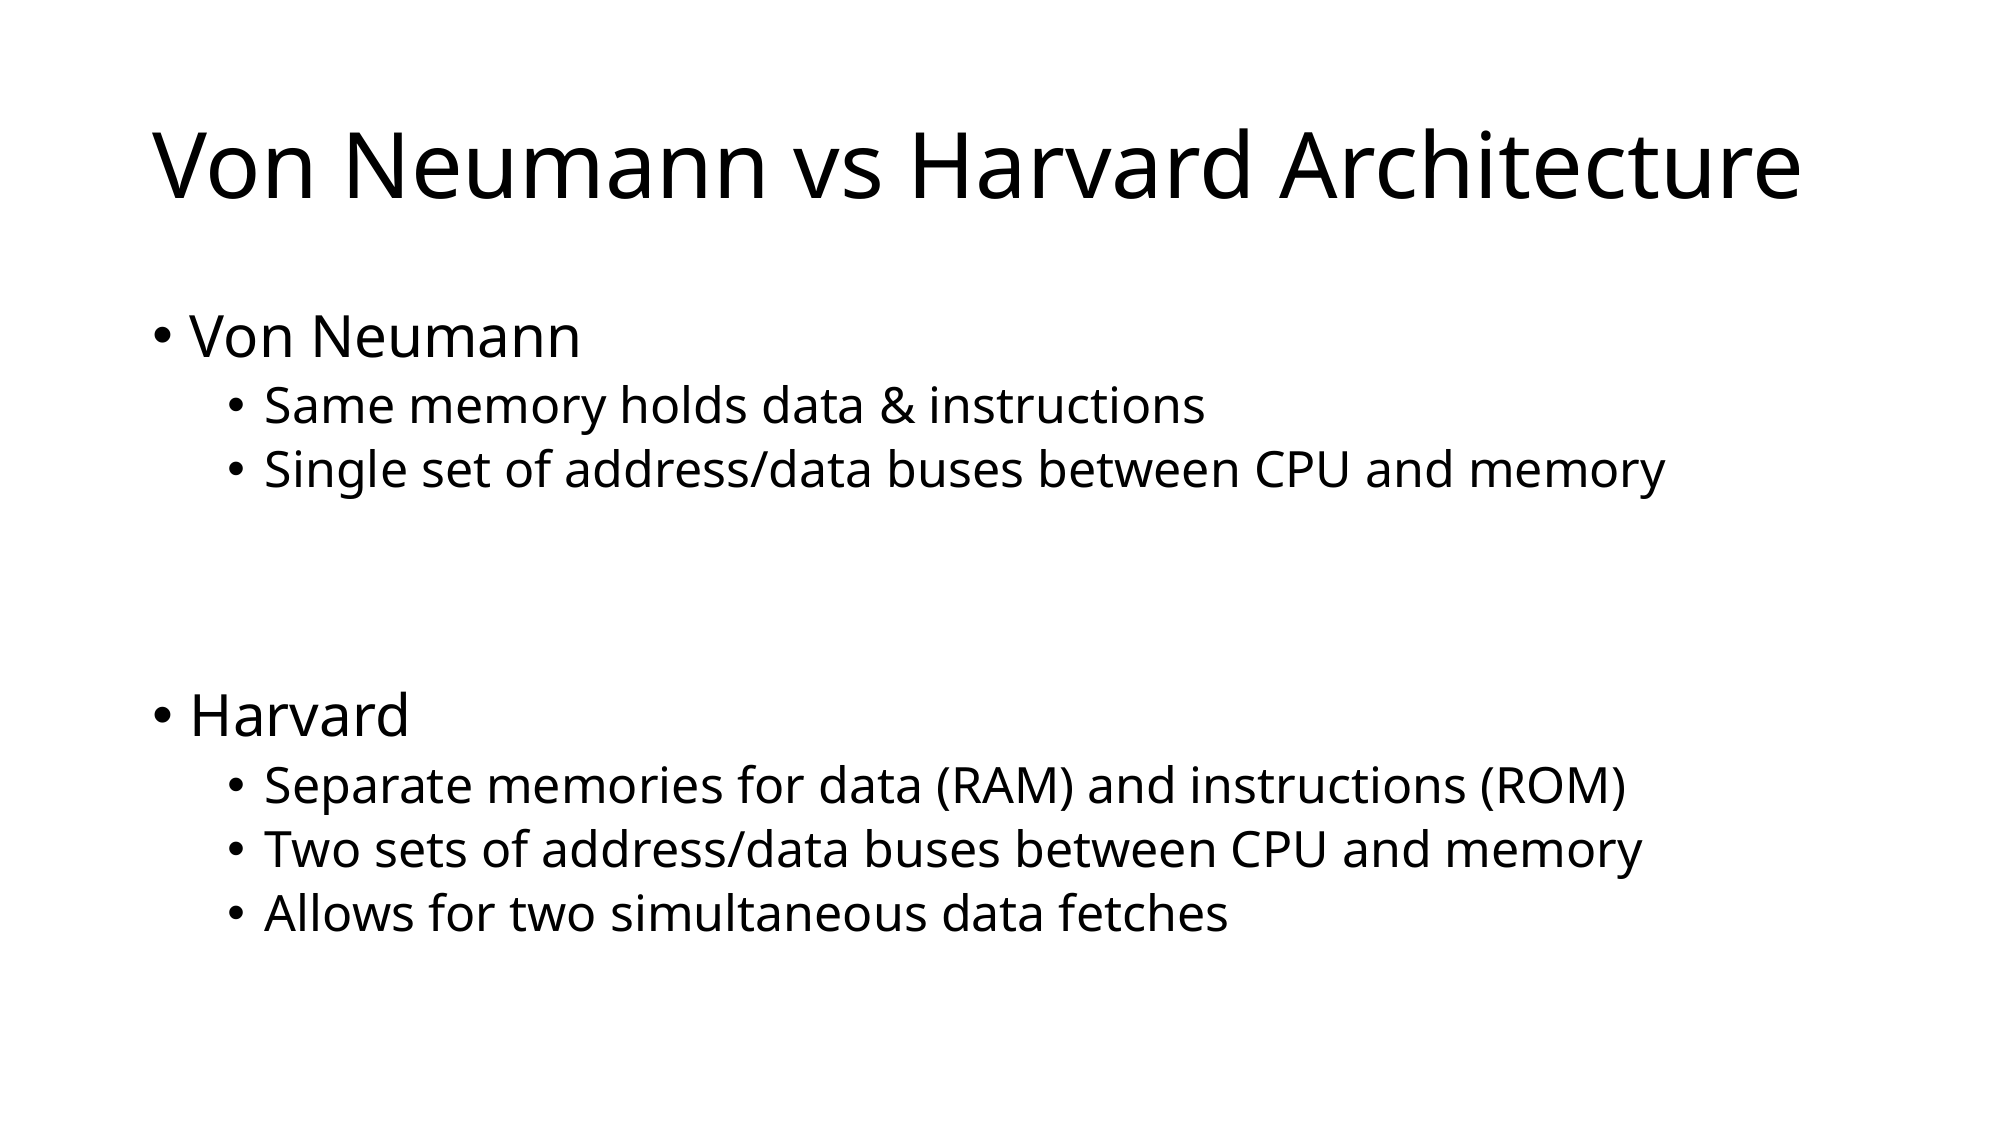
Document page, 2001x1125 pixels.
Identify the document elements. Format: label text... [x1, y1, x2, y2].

title Von Neumann vs Harvard Architecture [137, 59, 1863, 278]
list Von Neumann Same memory holds data & instructions Single set of address/data buses between CPU and memory Harvard Separate memories for data (RAM) and instructions (ROM) Two sets of address/data buses between CPU and memory Allows for two simultaneous data fetches [137, 299, 1863, 1014]
